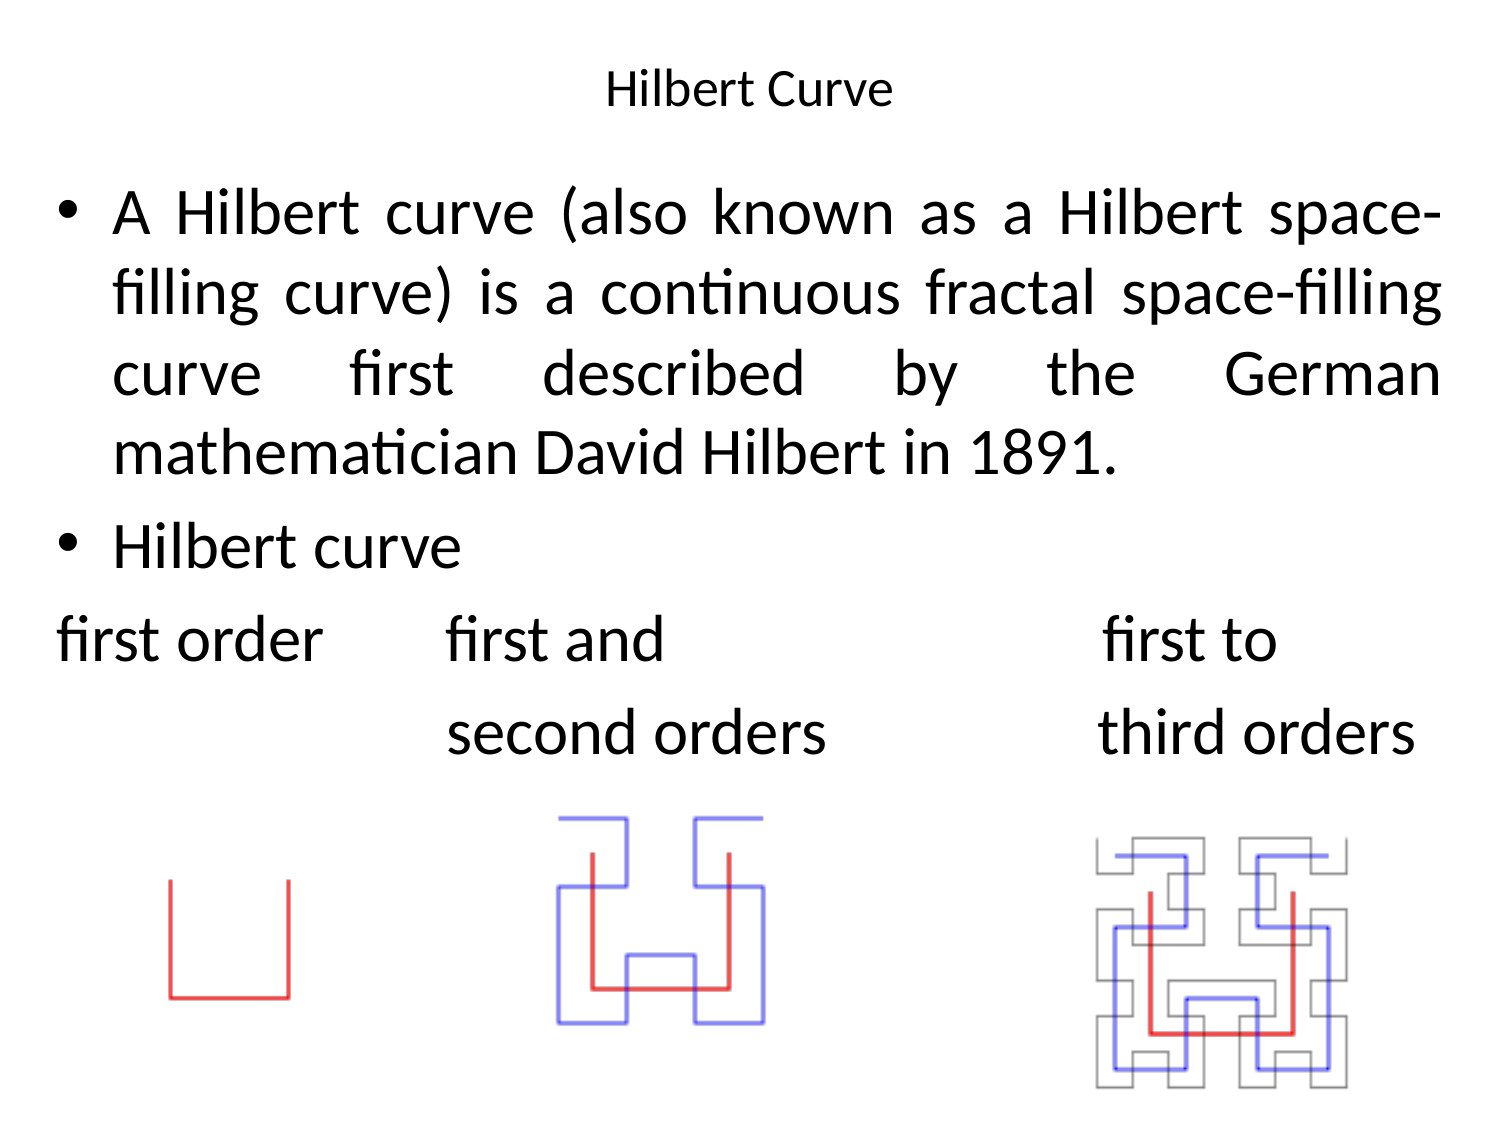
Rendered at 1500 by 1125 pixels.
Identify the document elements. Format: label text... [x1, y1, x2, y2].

picture [1080, 821, 1365, 1106]
picture [111, 821, 348, 1058]
title Hilbert Curve [75, 45, 1425, 126]
picture [525, 785, 798, 1058]
list A Hilbert curve (also known as a Hilbert space-filling curve) is a continuous fractal space-filling curve first described by the German mathematician David Hilbert in 1891. Hilbert curve first order first and first to second orders third orders [41, 160, 1459, 1094]
